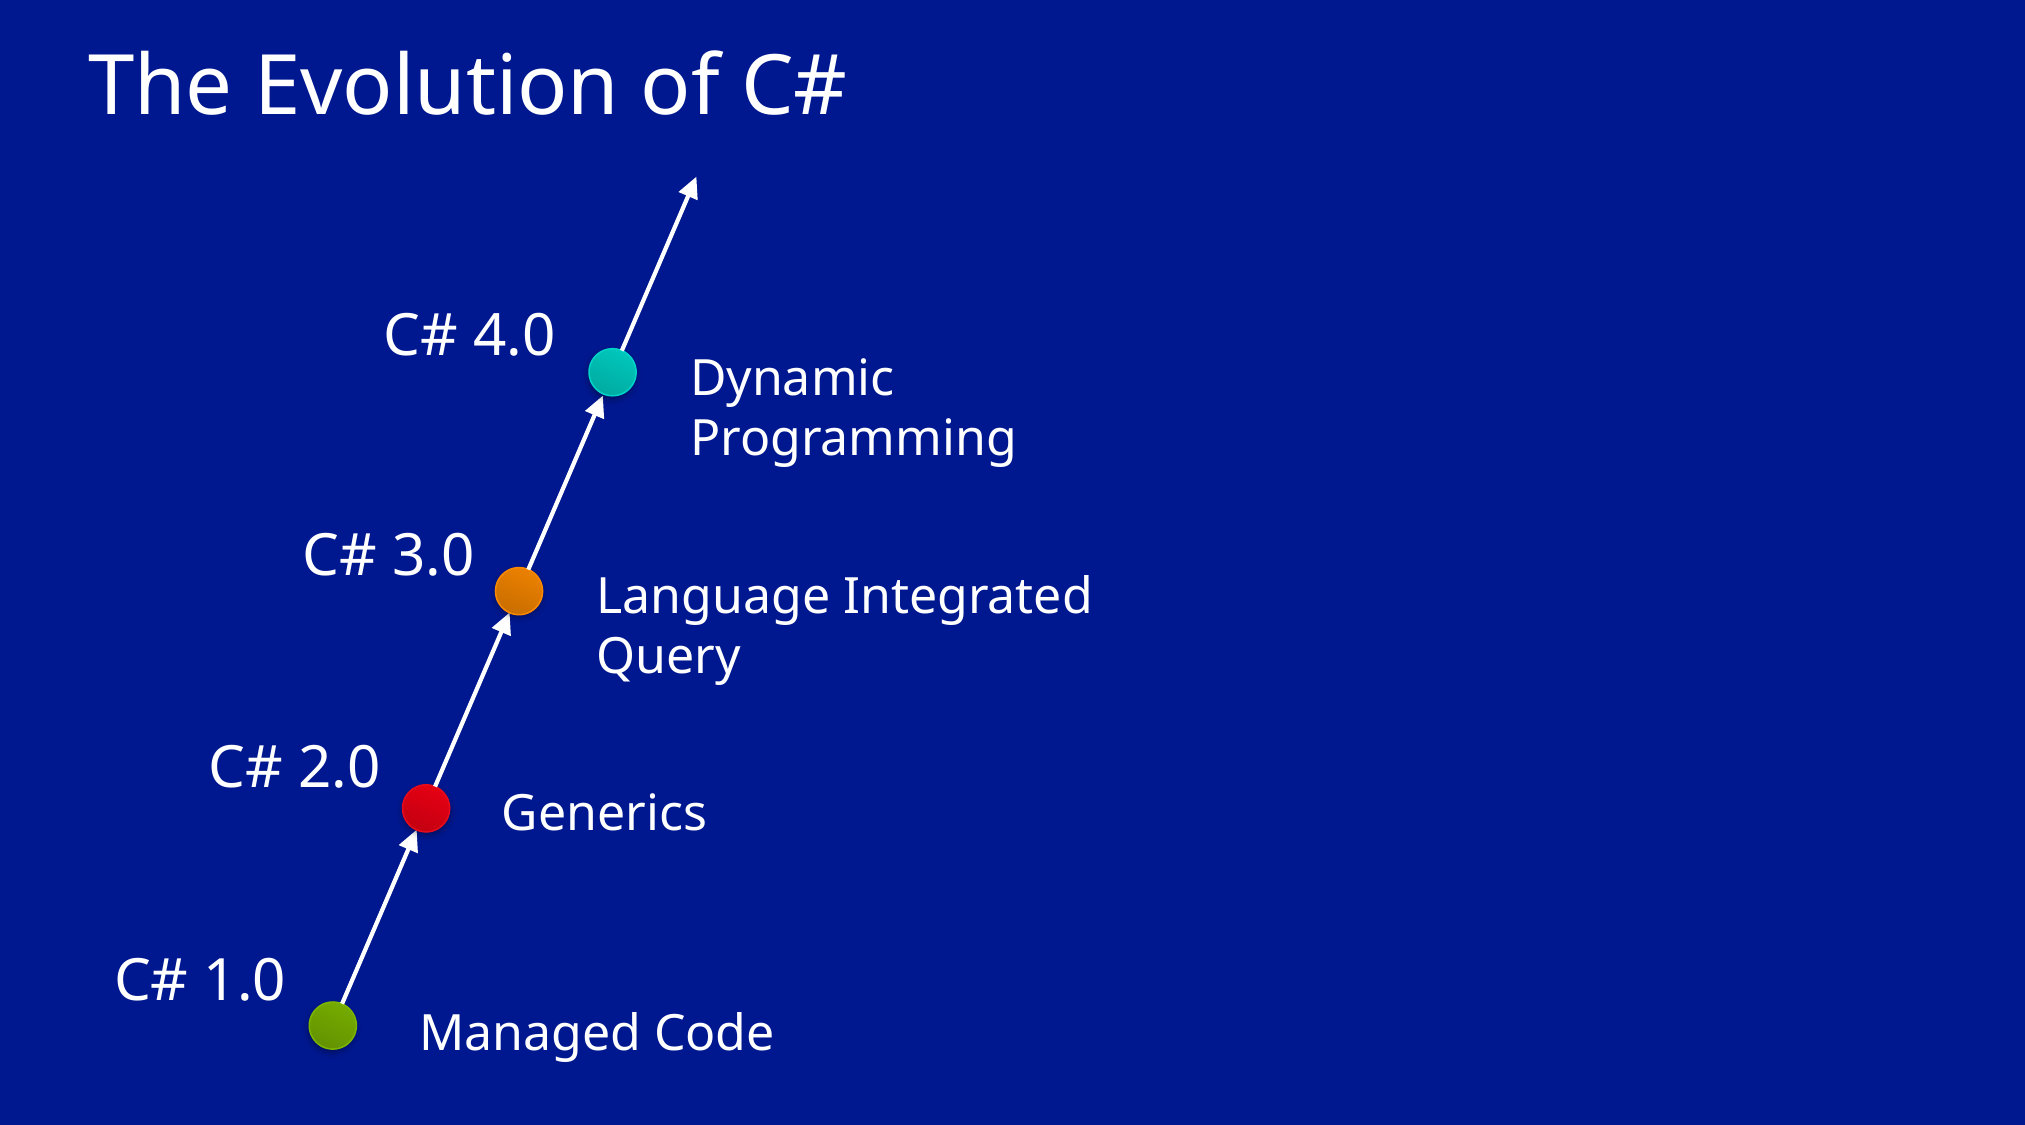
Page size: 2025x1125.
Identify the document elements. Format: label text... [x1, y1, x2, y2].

text_box Dynamic Programming [674, 337, 1200, 473]
text_box [621, 176, 698, 351]
text_box [494, 566, 544, 616]
text_box C# 1.0 [99, 934, 302, 1020]
text_box C# 3.0 [287, 509, 490, 594]
text_box [434, 618, 511, 787]
text_box The Evolution of C# [63, 24, 1437, 116]
text_box Generics [486, 772, 1291, 848]
text_box Language Integrated Query [581, 556, 1188, 692]
text_box Managed Code [404, 993, 1267, 1069]
text_box [308, 1001, 358, 1050]
text_box [342, 835, 418, 1004]
text_box [588, 347, 637, 397]
text_box [528, 400, 605, 570]
text_box C# 2.0 [193, 721, 396, 807]
text_box [401, 784, 451, 833]
text_box C# 4.0 [368, 290, 571, 376]
